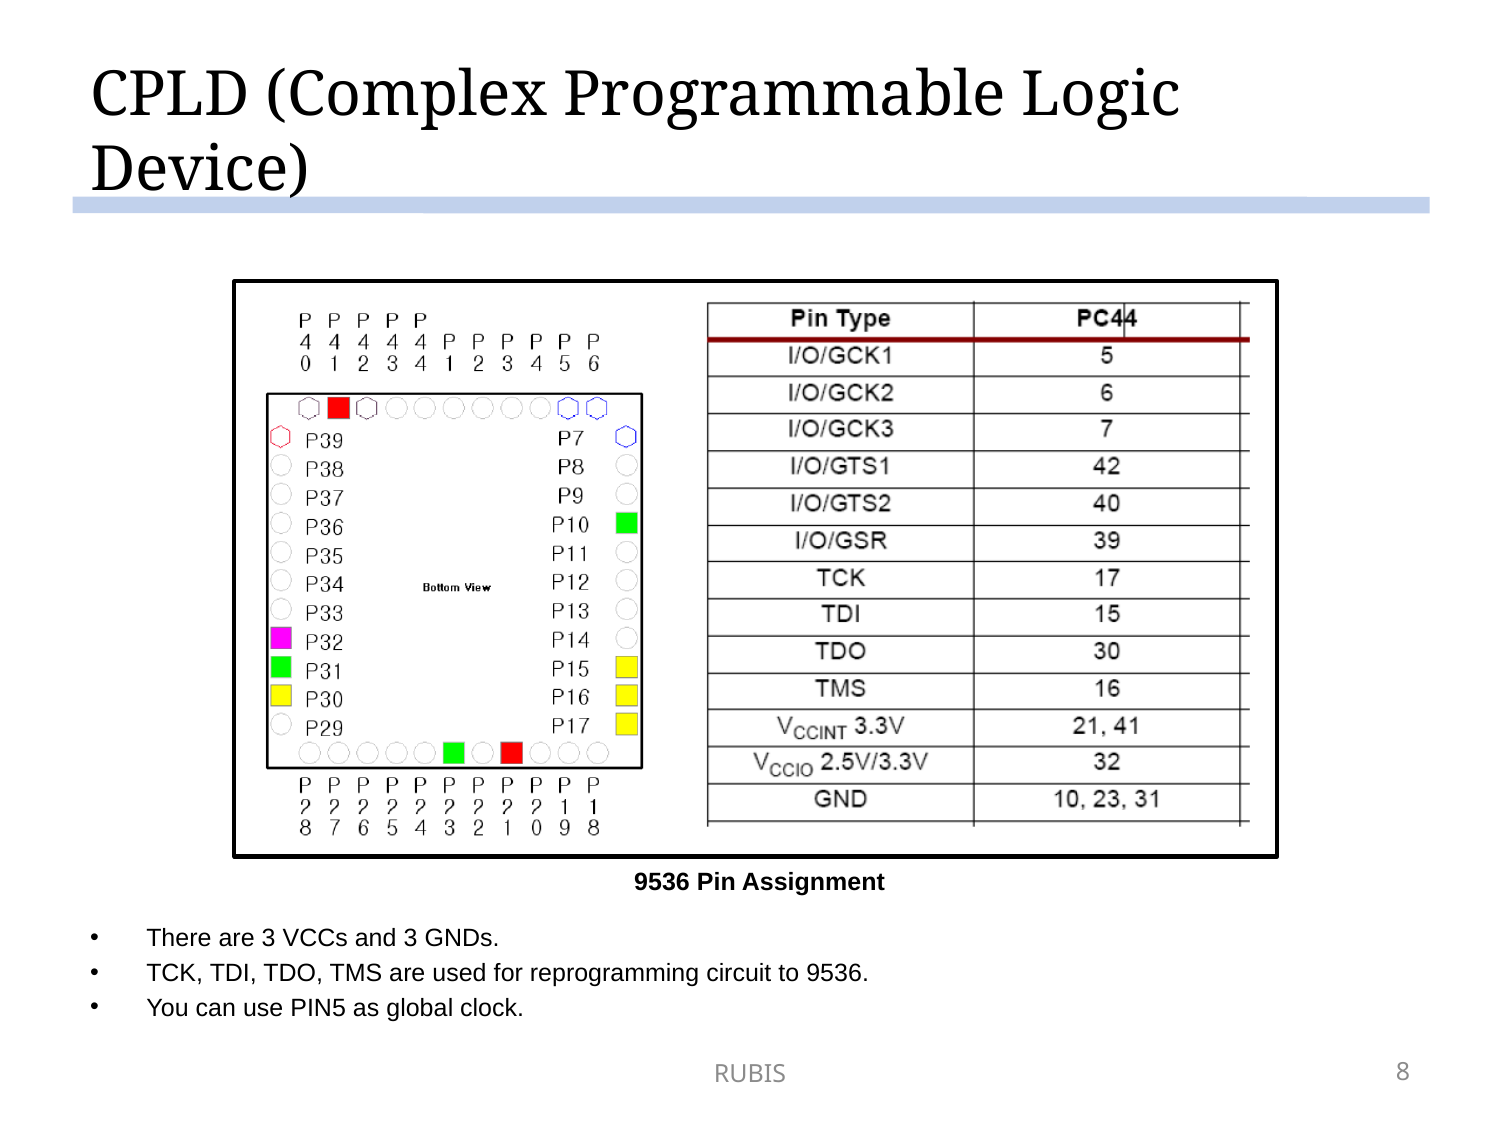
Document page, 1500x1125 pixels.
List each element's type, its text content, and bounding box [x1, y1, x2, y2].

text_box 9536 Pin Assignment [418, 859, 1102, 903]
picture [702, 293, 1254, 833]
text_box [232, 279, 1279, 859]
title CPLD (Complex Programmable Logic Device) [75, 45, 1425, 211]
list There are 3 VCCs and 3 GNDs. TCK, TDI, TDO, TMS are used for reprogramming circuit to 9536. You can use PIN5 as global clock. [75, 914, 1425, 1032]
footer RUBIS [512, 1042, 988, 1103]
slide_number 8 [1074, 1042, 1425, 1103]
picture [257, 305, 650, 845]
